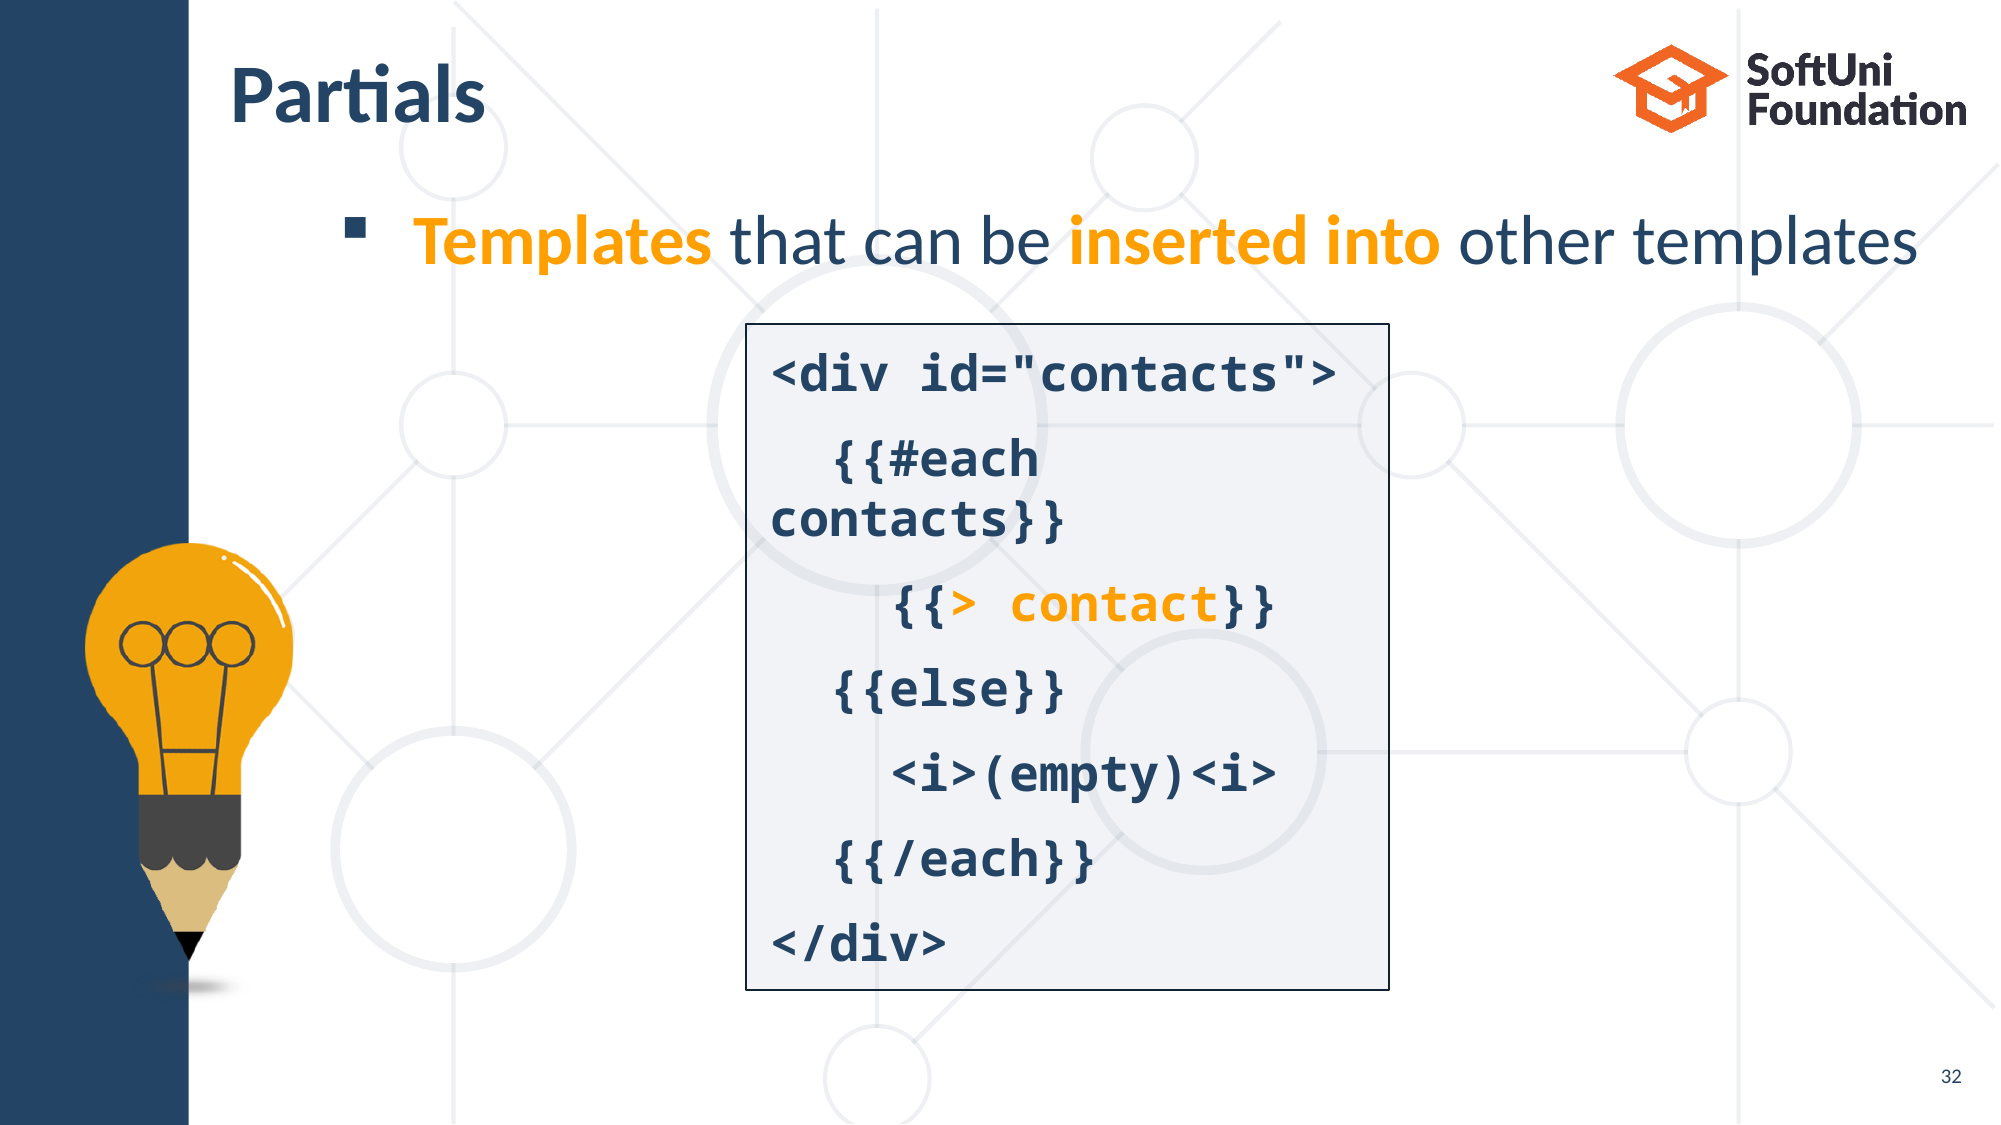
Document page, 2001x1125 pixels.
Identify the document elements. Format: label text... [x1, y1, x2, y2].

list Templates that can be inserted into other templates [321, 183, 1968, 1050]
slide_number 32 [1897, 1049, 1968, 1101]
picture [1613, 44, 1966, 133]
text_box <div id="contacts"> {{#each contacts}} {{> contact}} {{else}} <i>(empty)<i> {{/each}} </div> [745, 323, 1390, 990]
picture [85, 543, 293, 1003]
title Partials [212, 16, 1591, 162]
